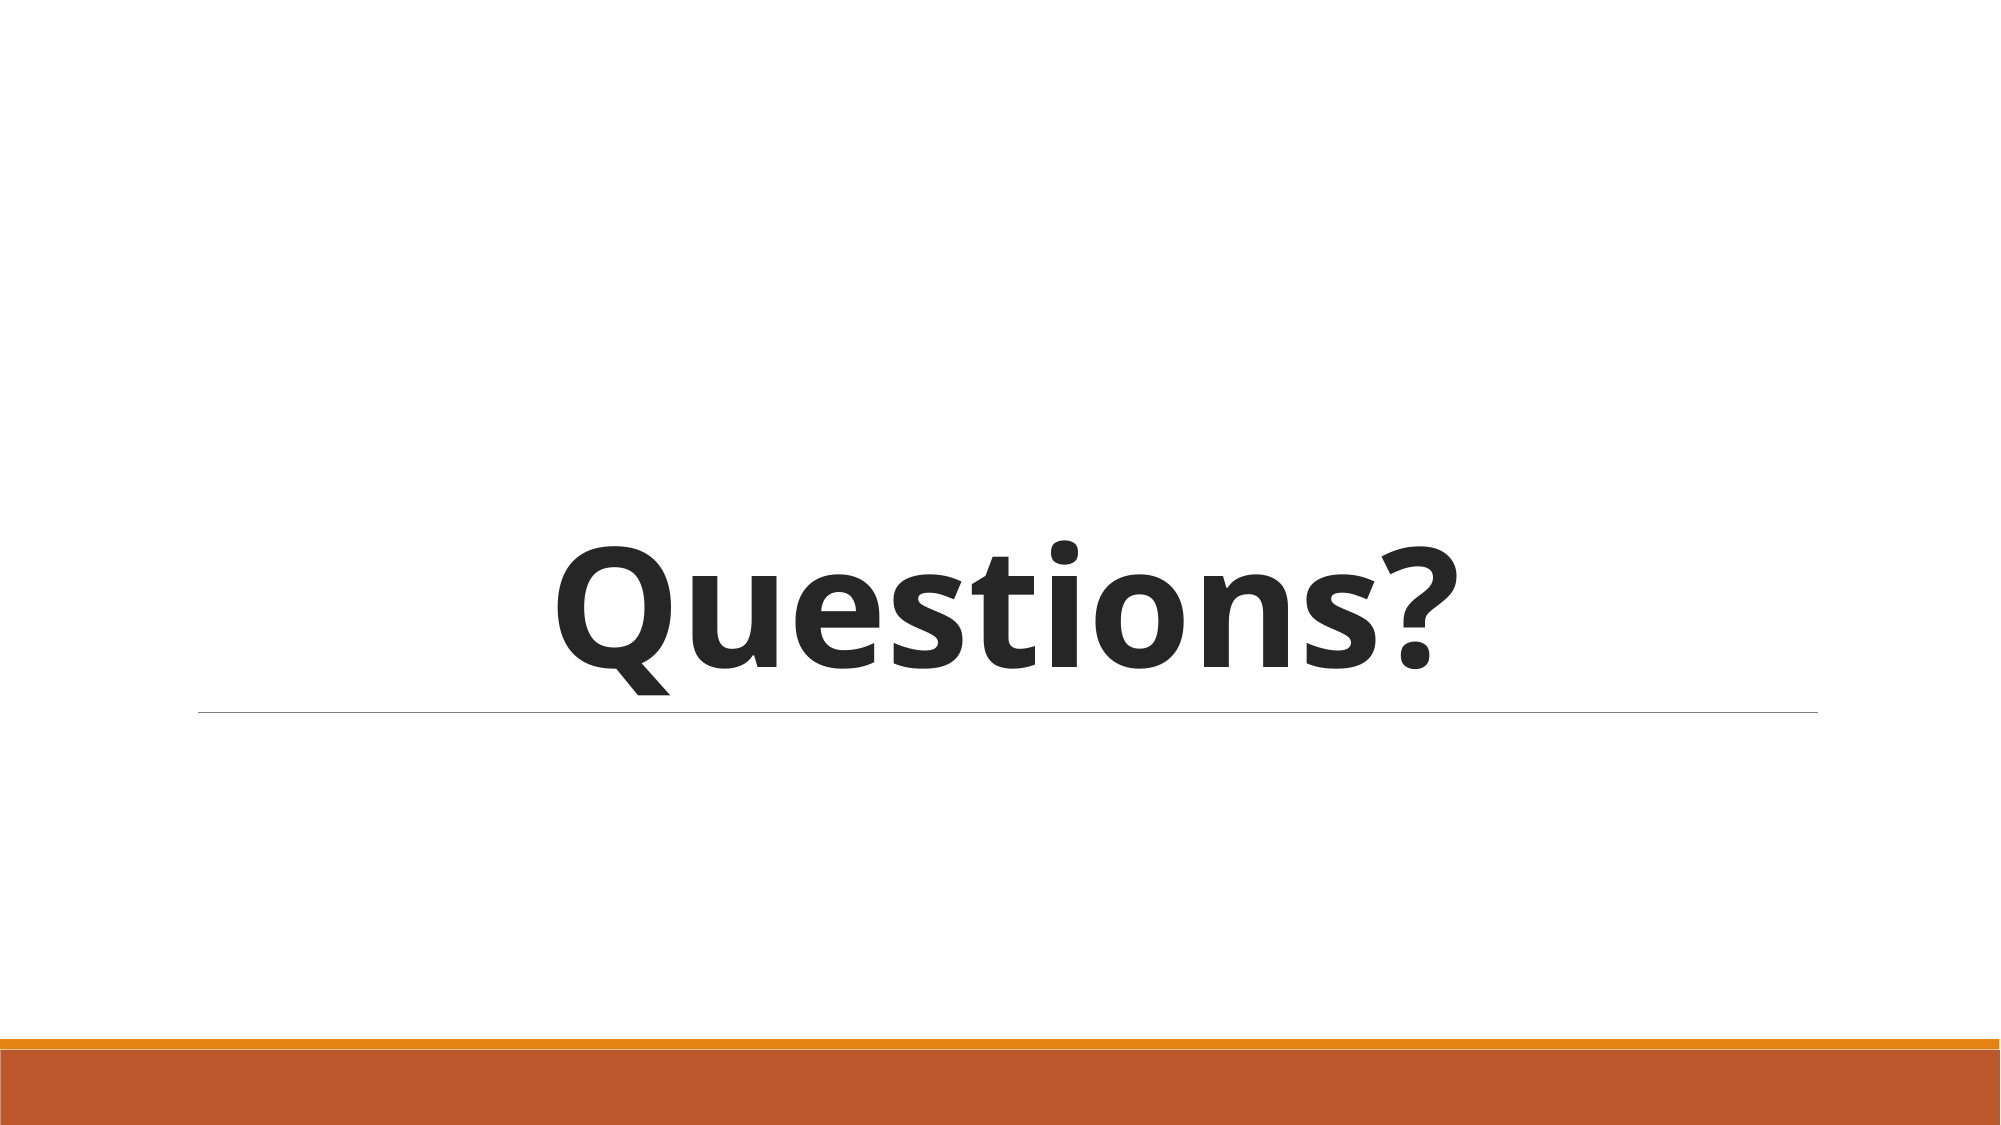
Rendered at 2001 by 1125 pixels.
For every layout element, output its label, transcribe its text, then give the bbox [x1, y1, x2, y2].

title Questions? [180, 124, 1830, 710]
